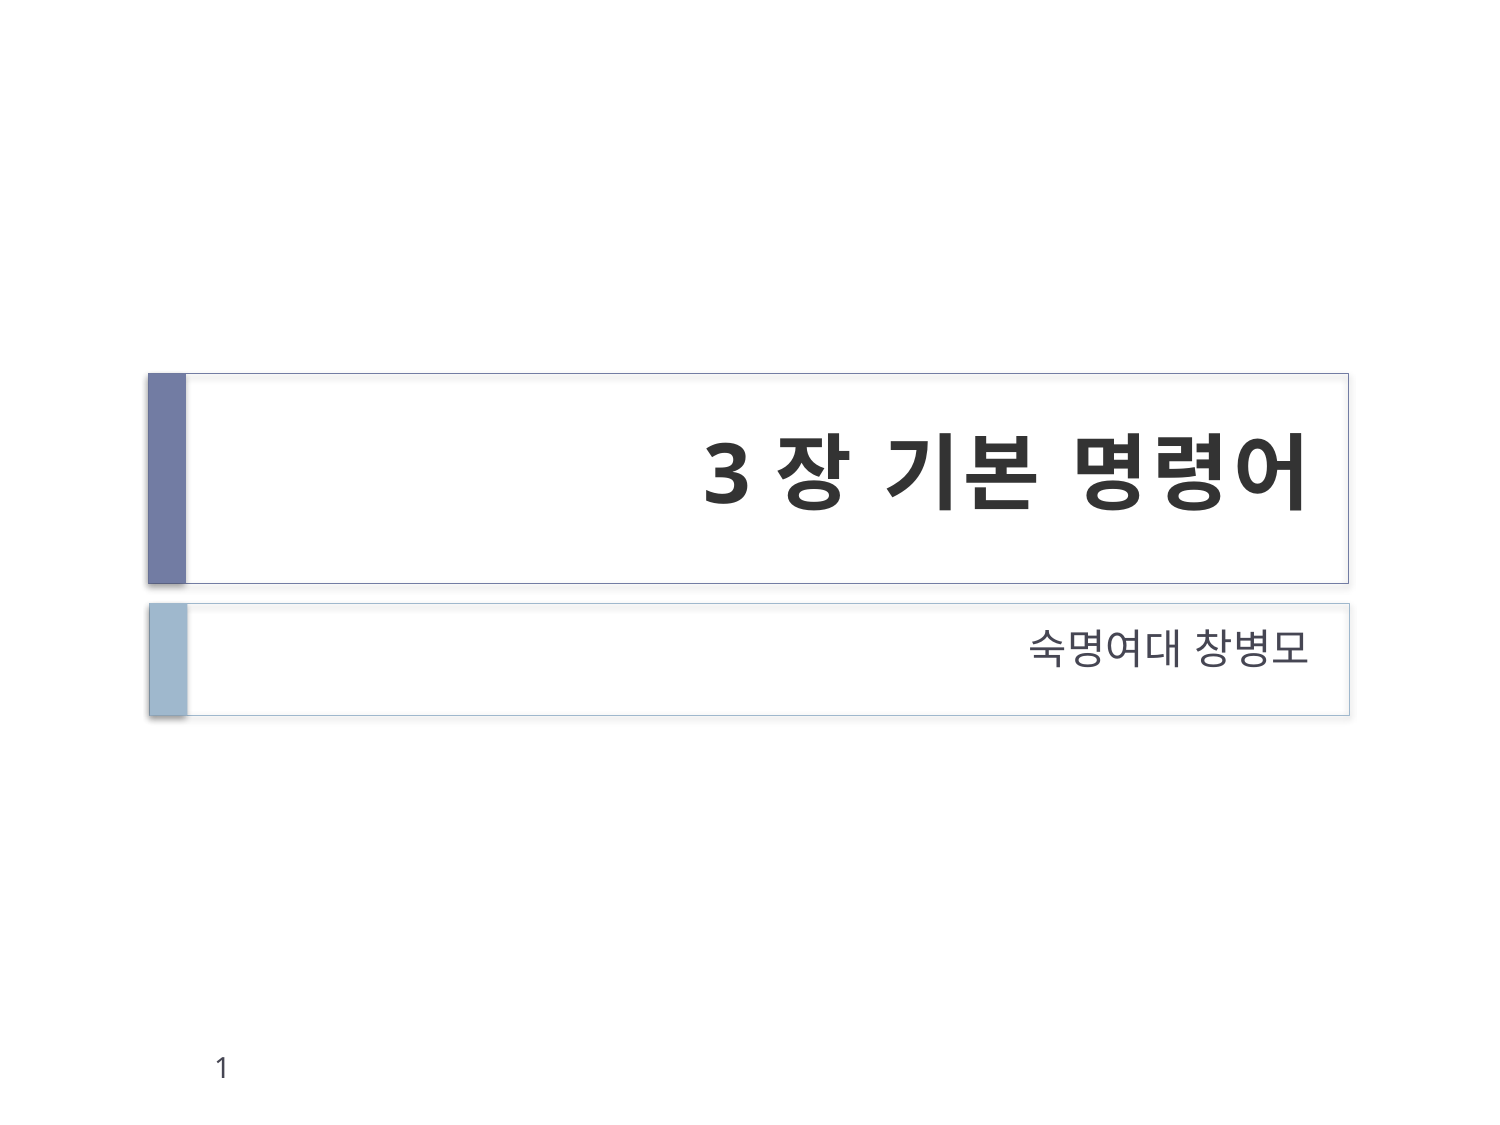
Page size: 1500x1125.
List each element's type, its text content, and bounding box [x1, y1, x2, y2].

subtitle 숙명여대 창병모 [200, 615, 1325, 704]
slide_number 1 [199, 1042, 400, 1103]
title 3장 기본 명령어 [200, 412, 1325, 576]
